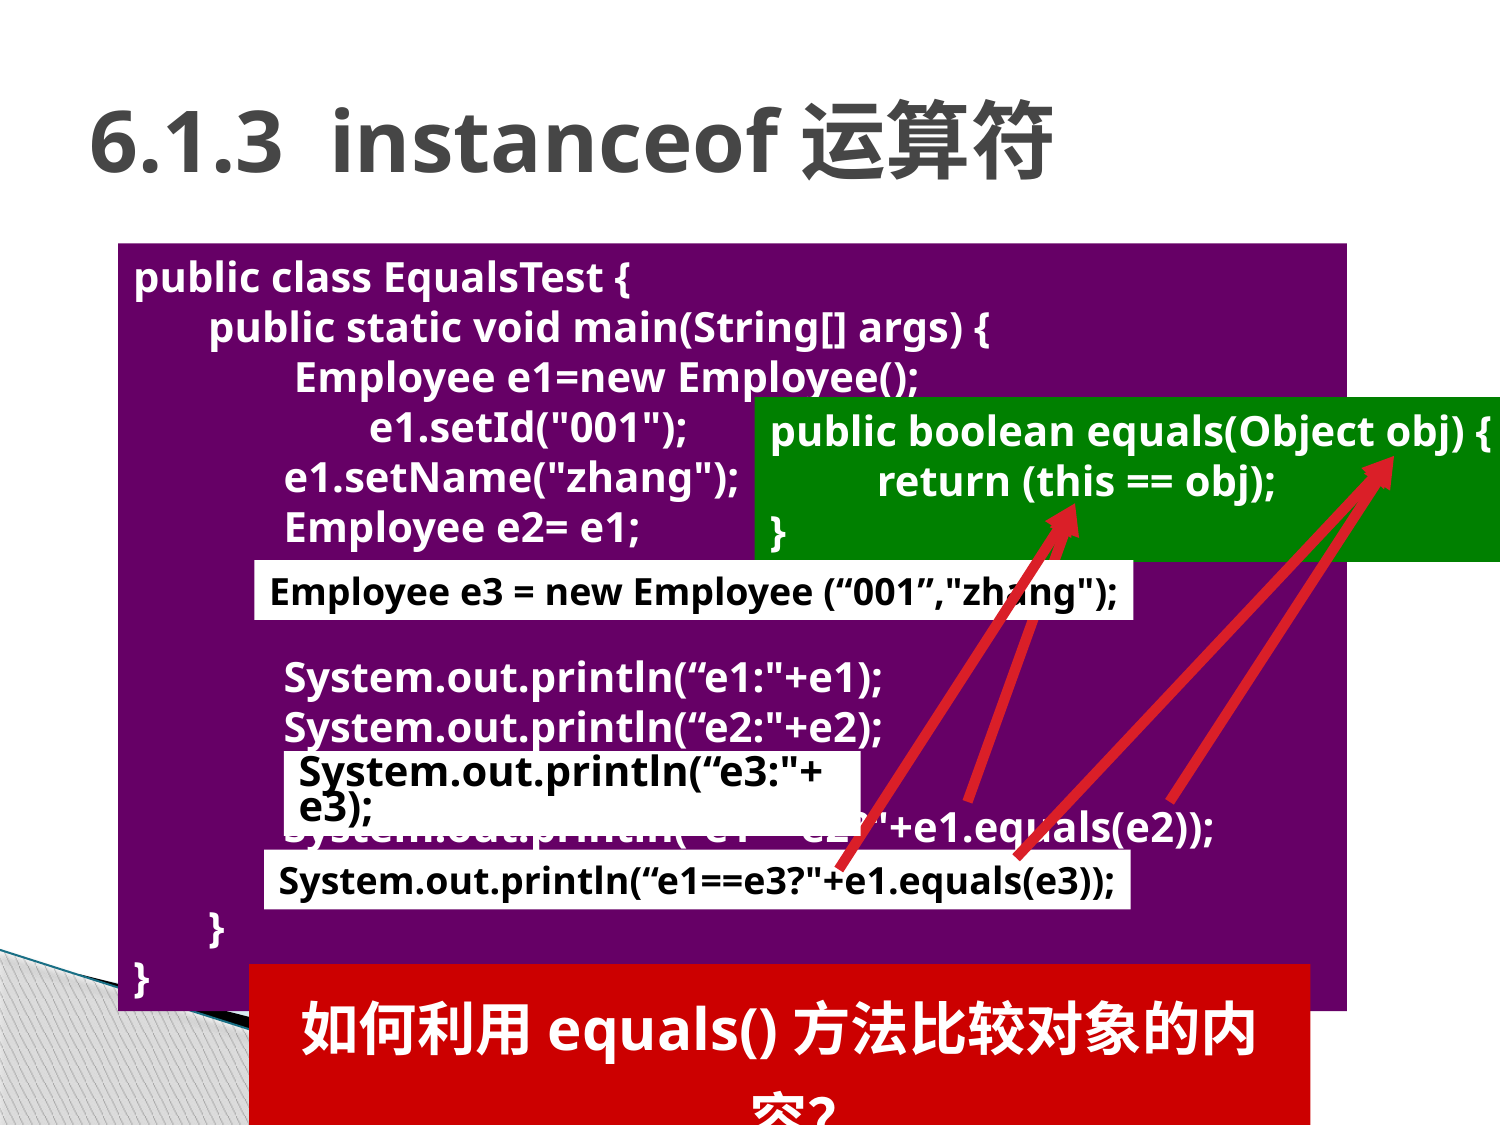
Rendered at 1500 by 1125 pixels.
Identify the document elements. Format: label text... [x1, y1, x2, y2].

text_box System.out.println(“e3:"+e3); [283, 751, 861, 836]
text_box Employee e3 = new Employee (“001”,"zhang"); [1001, 560, 1134, 620]
text_box public boolean equals(Object obj) { return (this == obj); } [754, 397, 1500, 562]
text_box [838, 503, 1075, 870]
title 6.1.3 instanceof运算符 [75, 45, 1425, 233]
text_box 如何利用equals()方法比较对象的内容？ [249, 964, 1311, 1125]
text_box [1016, 455, 1394, 858]
text_box System.out.println(“e1==e3?"+e1.equals(e3)); [264, 849, 1131, 910]
list public class EqualsTest { public static void main(String[] args) { Employee e1=new Employee(); e1.setId("001"); e1.setName("zhang"); Employee e2= e1; System.out.println(“e1:"+e1); System.out.println(“e2:"+e2); System.out.println(“e1==e2?"+e1.equals(e2)); } } [118, 243, 1347, 1012]
text_box Employee e3 = new Employee (“001”,"zhang"); [254, 560, 1037, 620]
